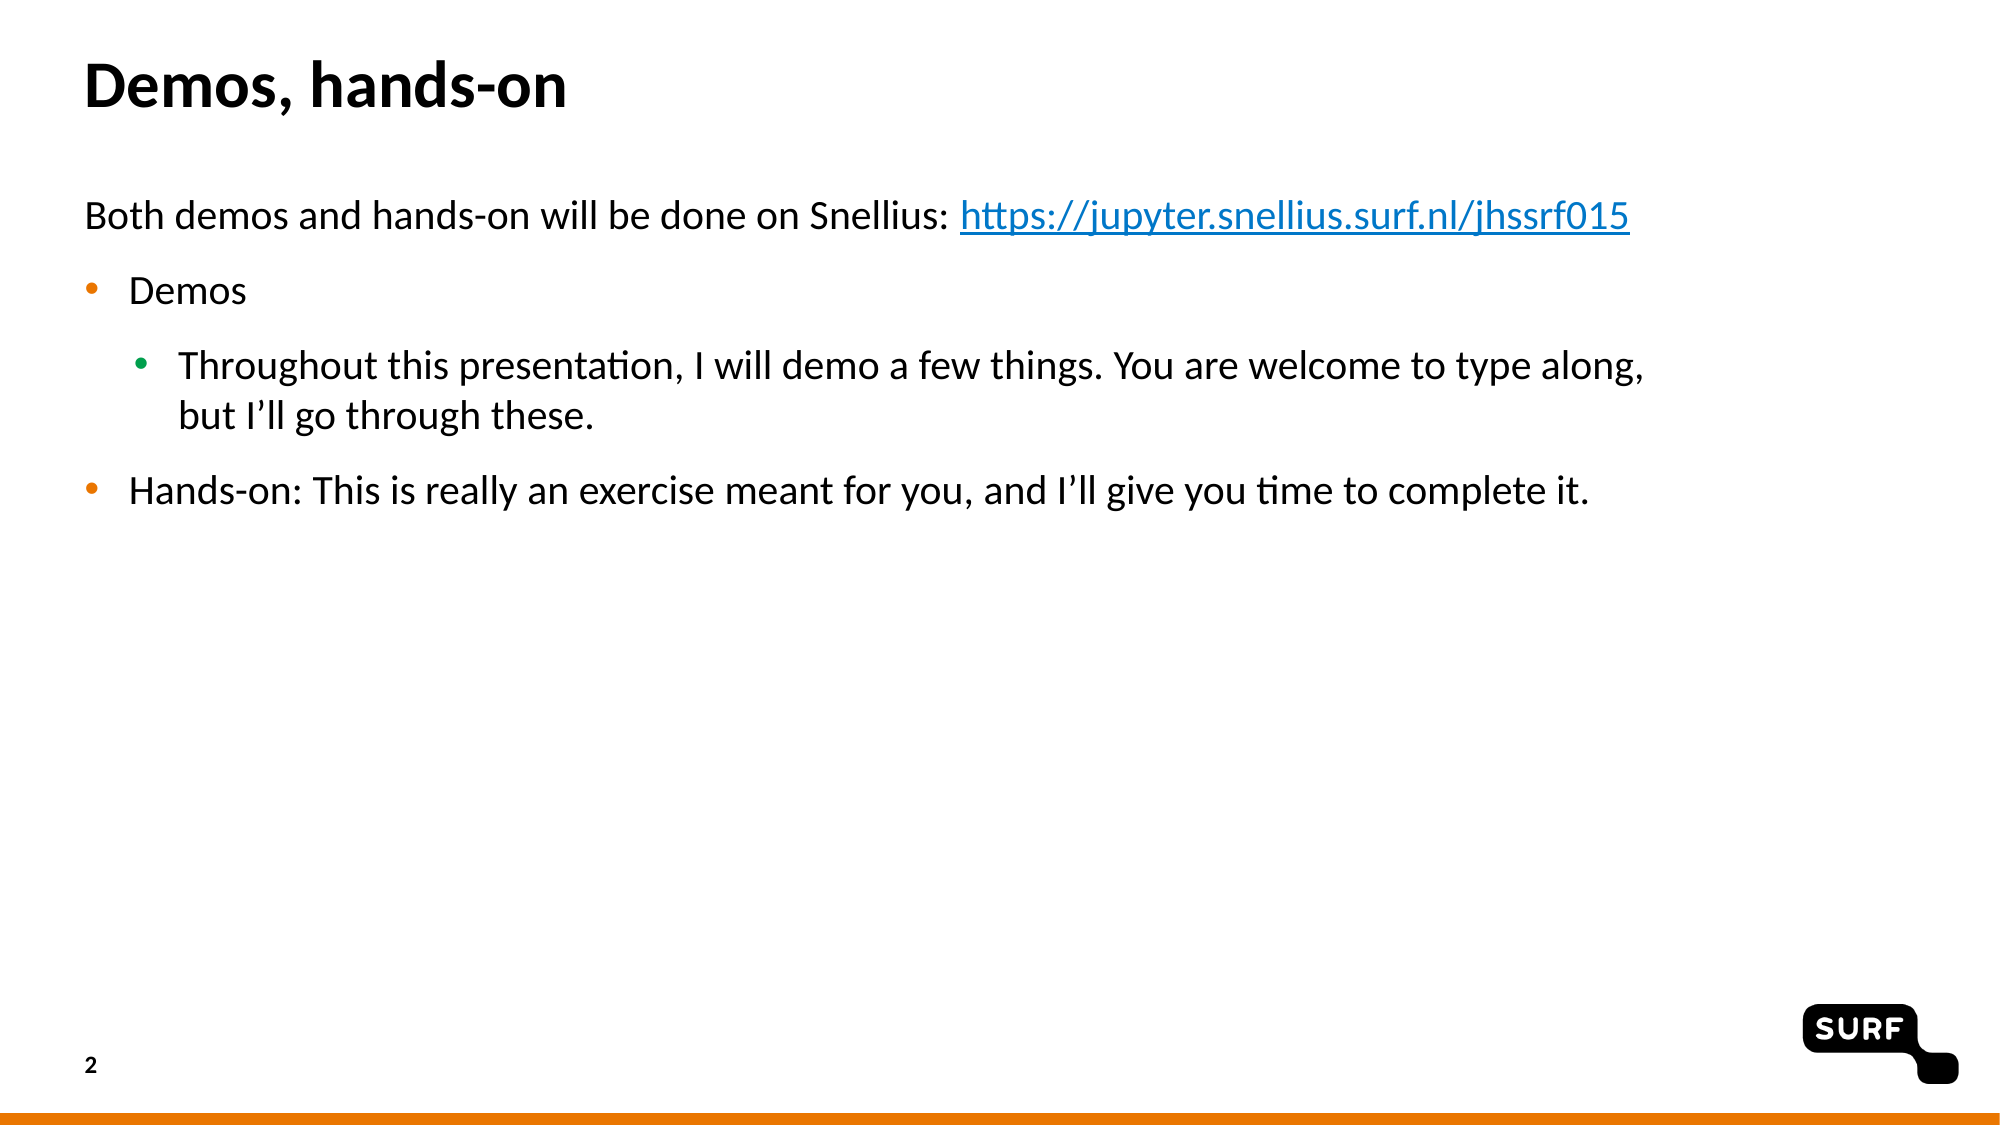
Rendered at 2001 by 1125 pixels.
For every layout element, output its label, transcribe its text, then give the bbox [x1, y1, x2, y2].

slide_number 2 [84, 1045, 149, 1082]
picture [1802, 1004, 1959, 1084]
title Demos, hands-on [85, 44, 1914, 144]
list Both demos and hands-on will be done on Snellius: https://jupyter.snellius.surf.nl/jhssrf015 Demos Throughout this presentation, I will demo a few things. You are welcome to type along, but I’ll go through these. Hands-on: This is really an exercise meant for you, and I’ll give you time to complete it. [84, 187, 1706, 919]
